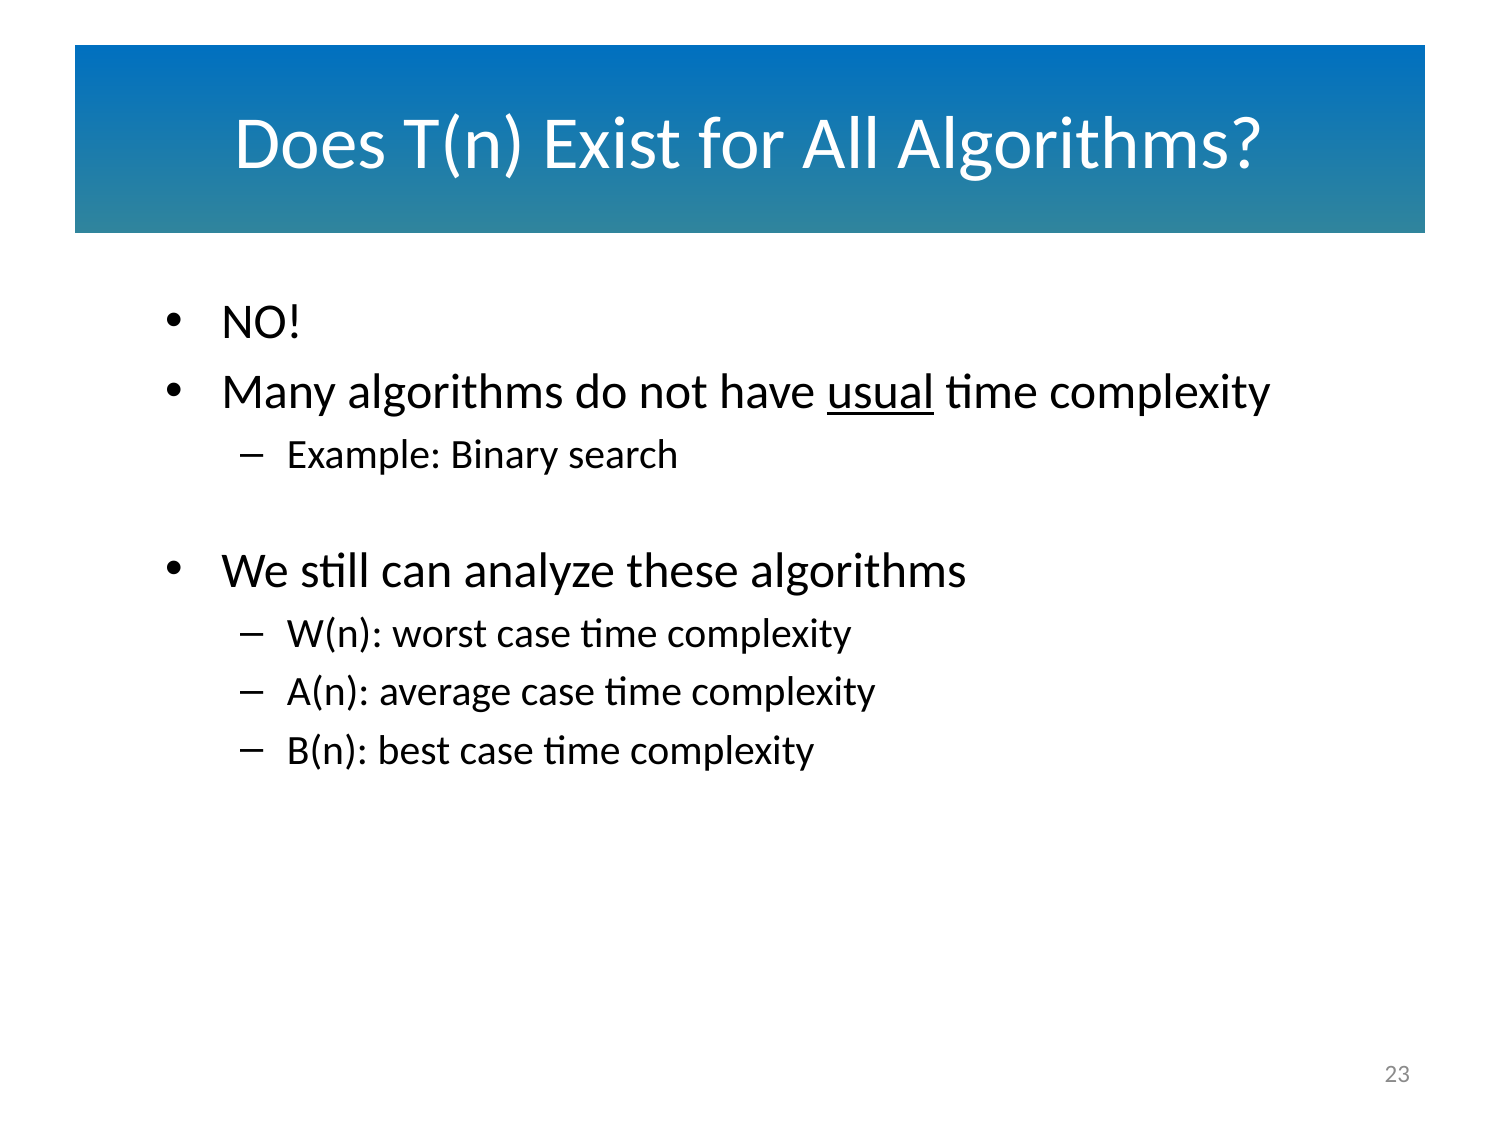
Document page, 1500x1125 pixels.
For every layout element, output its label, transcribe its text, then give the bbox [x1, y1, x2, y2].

list NO! Many algorithms do not have usual time complexity Example: Binary search We still can analyze these algorithms W(n): worst case time complexity A(n): average case time complexity B(n): best case time complexity [150, 281, 1341, 871]
title Does T(n) Exist for All Algorithms? [75, 45, 1425, 233]
slide_number 23 [1074, 1042, 1425, 1103]
